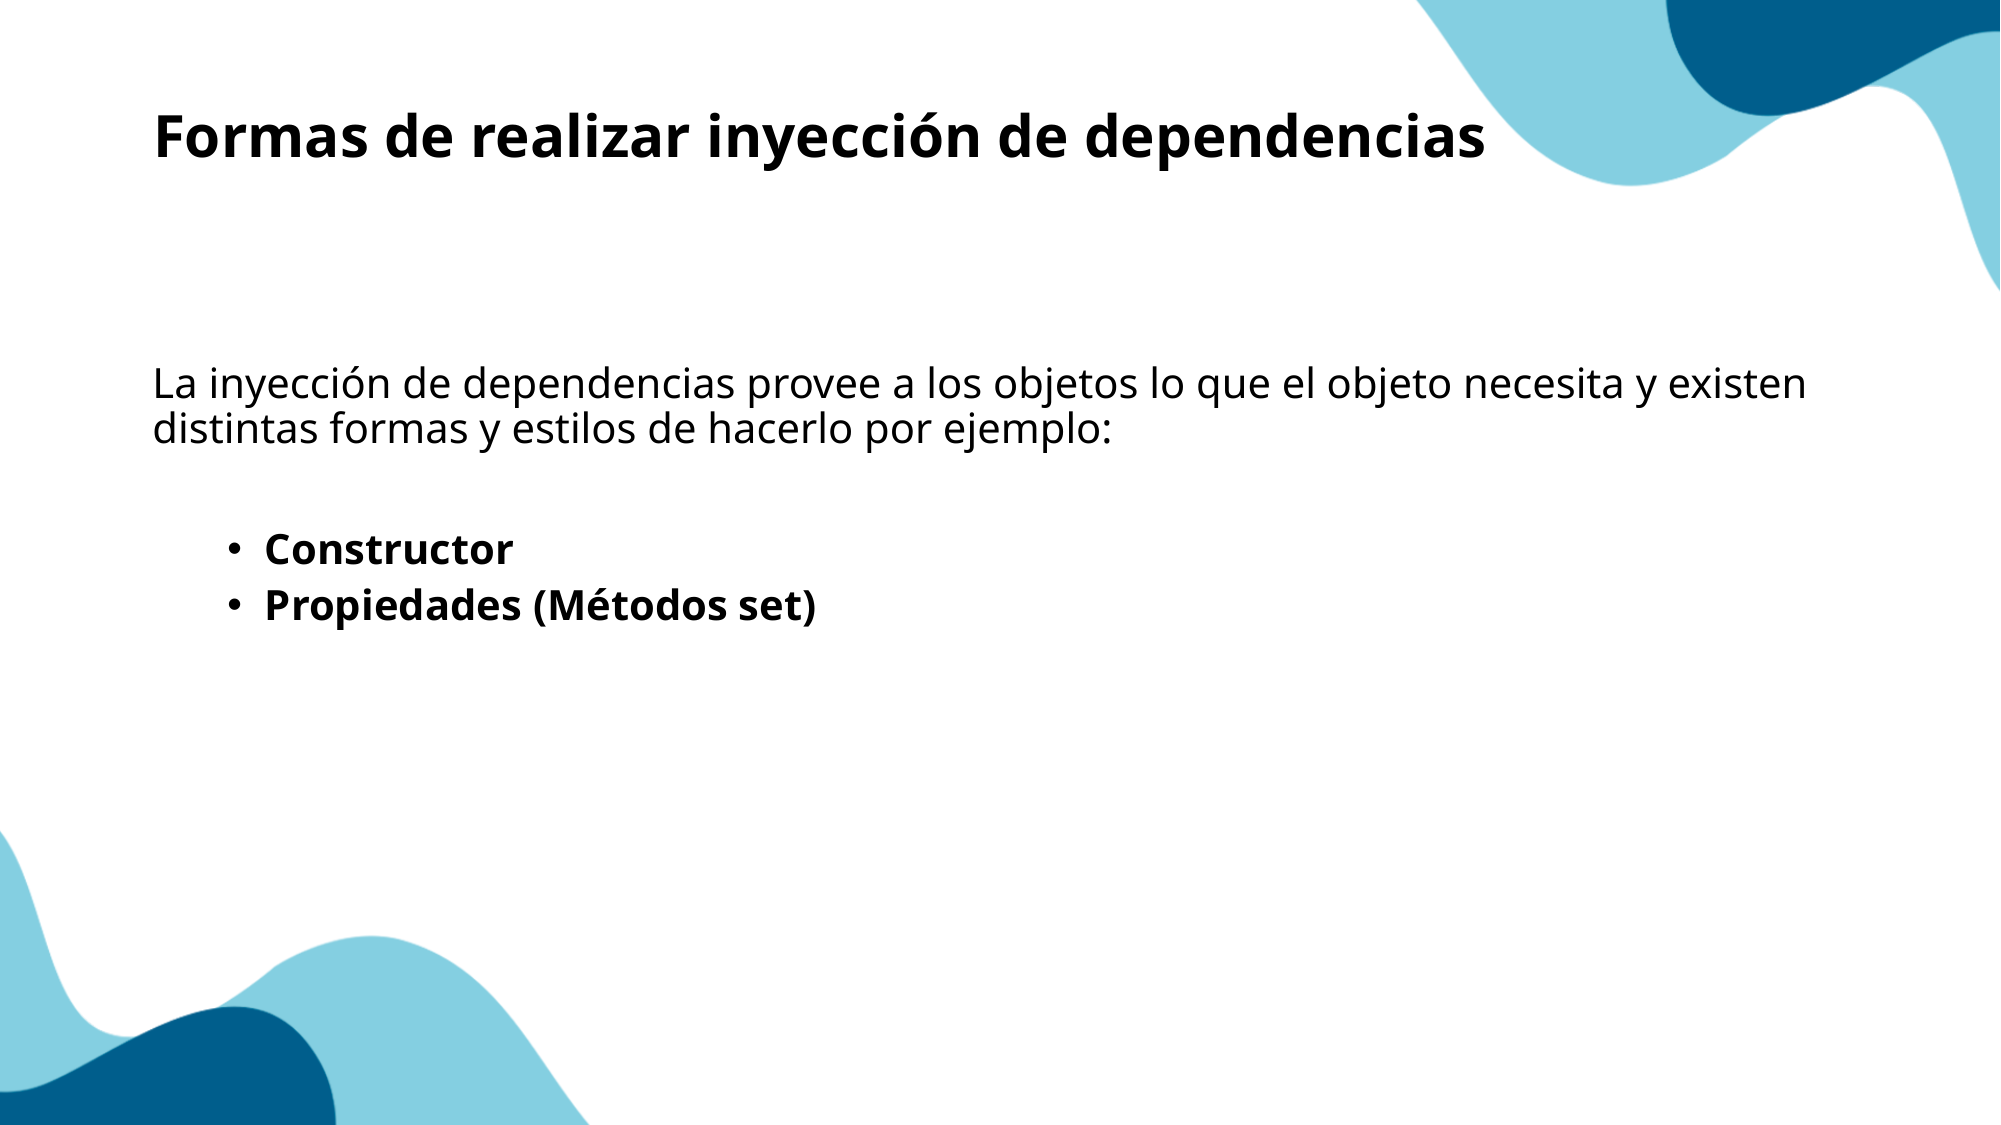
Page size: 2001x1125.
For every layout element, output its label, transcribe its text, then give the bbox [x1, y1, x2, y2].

picture [0, 0, 2000, 1125]
list La inyección de dependencias provee a los objetos lo que el objeto necesita y existen distintas formas y estilos de hacerlo por ejemplo: Constructor Propiedades (Métodos set) [137, 354, 1863, 771]
title Formas de realizar inyección de dependencias [138, 79, 1864, 197]
